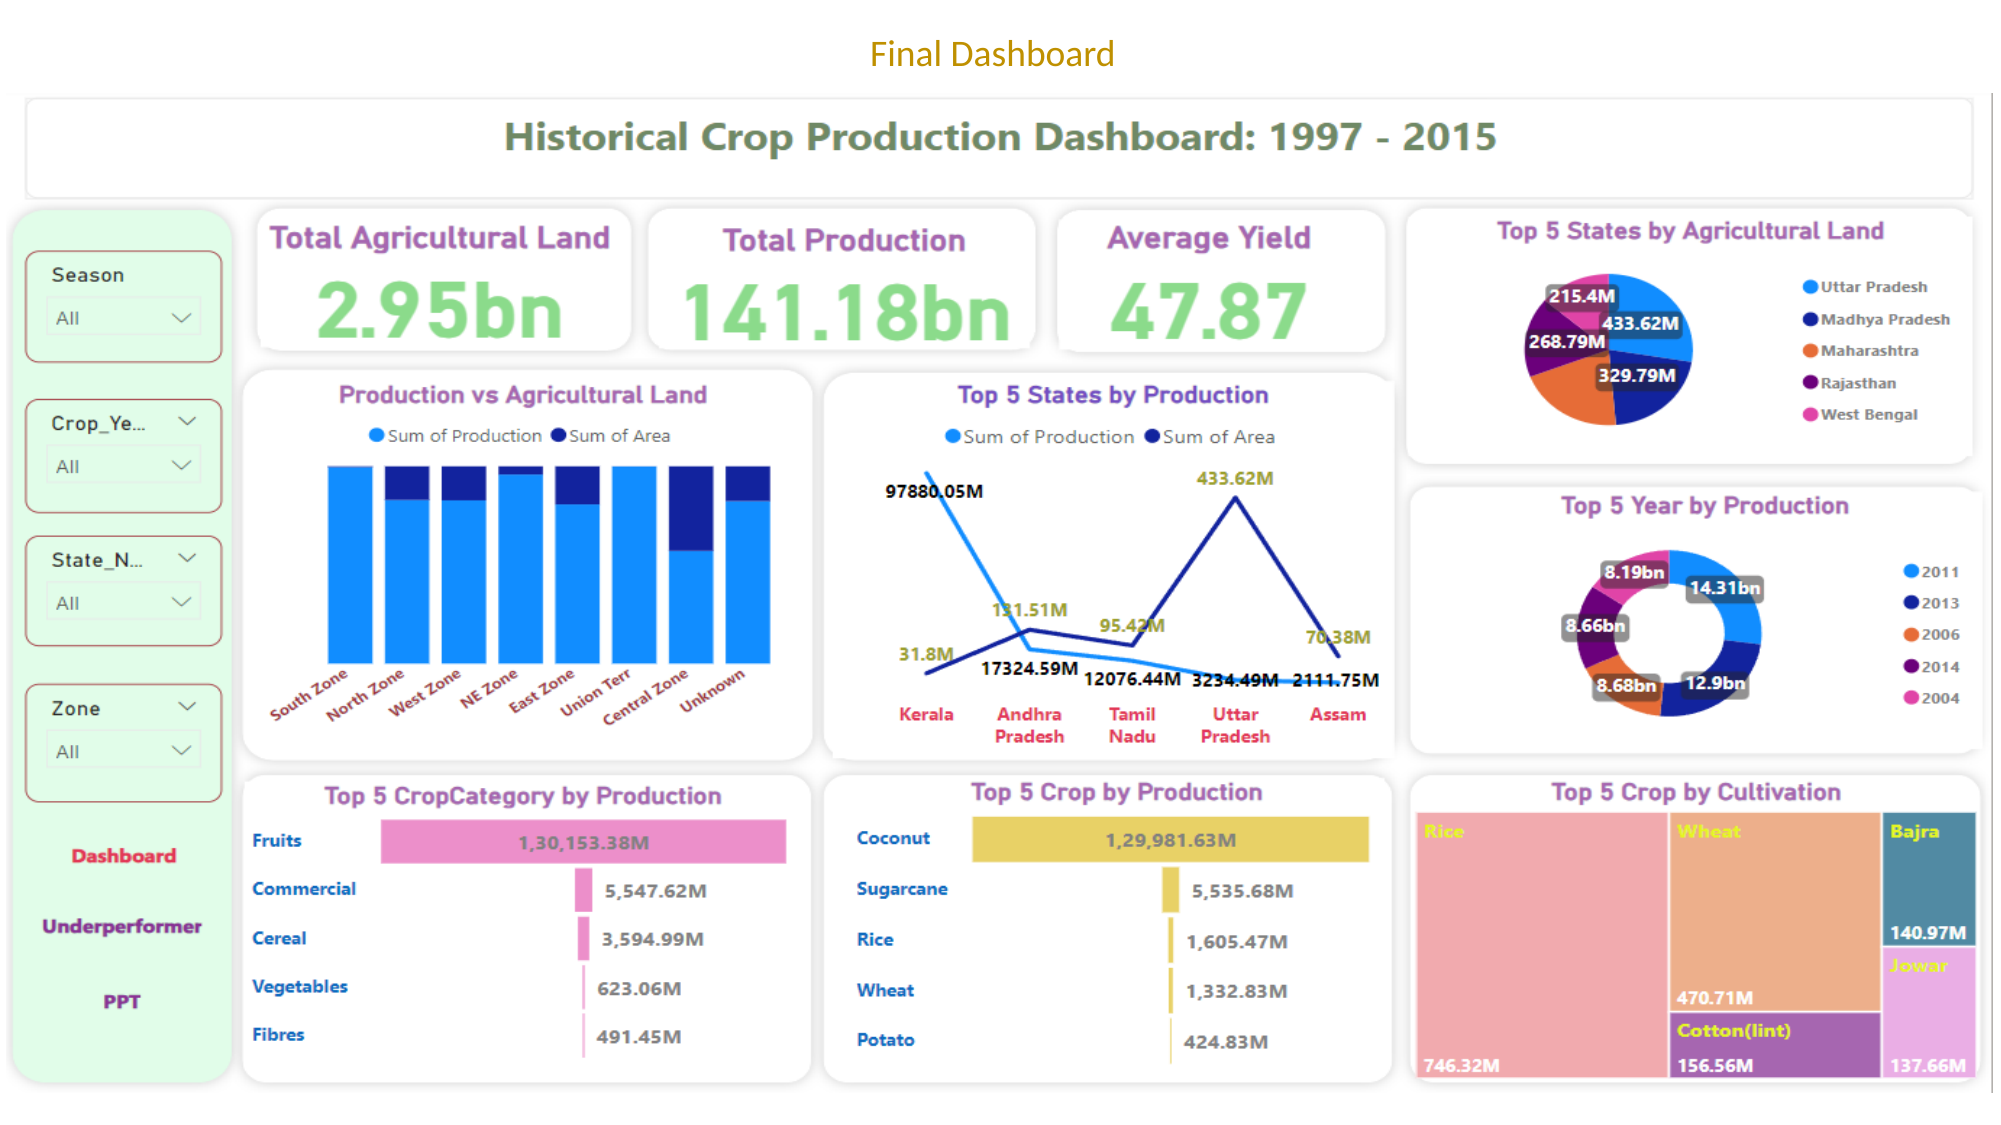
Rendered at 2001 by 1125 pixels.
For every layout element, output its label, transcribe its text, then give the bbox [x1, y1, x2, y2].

picture [6, 93, 1994, 1093]
text_box Final Dashboard [0, 21, 1987, 82]
